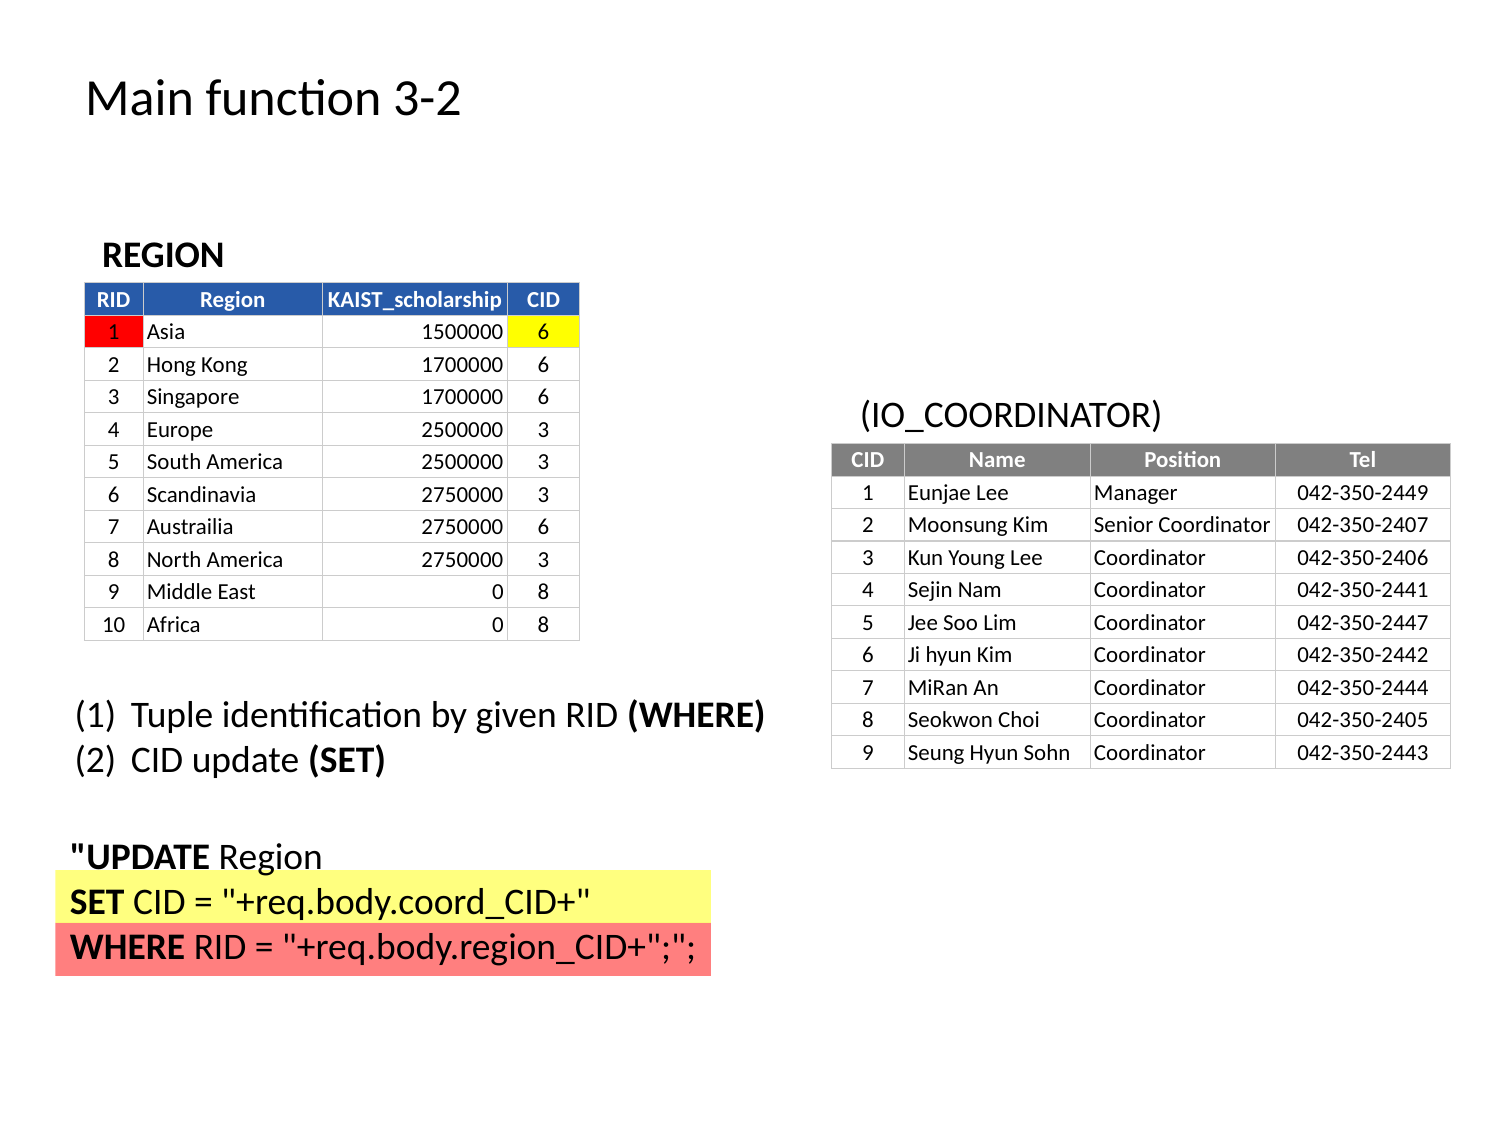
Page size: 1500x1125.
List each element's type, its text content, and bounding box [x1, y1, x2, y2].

table_cell 5 [832, 606, 904, 638]
table_cell Coordinator [1091, 736, 1275, 768]
table_cell 0 [323, 608, 507, 640]
table_cell 1500000 [323, 316, 507, 347]
table_header CID [832, 444, 904, 476]
table_cell Manager [1091, 477, 1275, 508]
table_cell 6 [832, 639, 904, 670]
table_cell Coordinator [1091, 606, 1275, 638]
table_cell 8 [832, 704, 904, 735]
table_cell Jee Soo Lim [905, 606, 1090, 638]
text_box (IO_COORDINATOR) [831, 382, 1191, 443]
table_cell 6 [508, 511, 579, 542]
table_header KAIST_scholarship [323, 283, 507, 315]
table_cell 10 [85, 608, 143, 640]
table_cell Africa [144, 608, 322, 640]
table_header Position [1091, 444, 1275, 476]
table_cell 5 [85, 446, 143, 477]
table_cell 6 [508, 348, 579, 380]
table_cell Seokwon Choi [905, 704, 1090, 735]
table_cell 3 [508, 413, 579, 445]
table_cell 042-350-2449 [1276, 477, 1450, 508]
table_header Name [905, 444, 1090, 476]
table_cell 3 [508, 478, 579, 510]
table_cell Europe [144, 413, 322, 445]
table_cell 0 [323, 576, 507, 607]
table_cell Seung Hyun Sohn [905, 736, 1090, 768]
table_cell 7 [832, 671, 904, 703]
table_header Region [144, 283, 322, 315]
text_box "UPDATE Region SET CID = "+req.body.coord_CID+" WHERE RID = "+req.body.region_CID+";"; [55, 824, 806, 975]
table_cell Singapore [144, 381, 322, 412]
text_box Main function 3-2 [70, 55, 477, 134]
table_cell 3 [508, 543, 579, 575]
table_cell 1700000 [323, 381, 507, 412]
table_cell 3 [508, 446, 579, 477]
table_cell South America [144, 446, 322, 477]
table_cell 042-350-2441 [1276, 574, 1450, 605]
table_cell 1700000 [323, 348, 507, 380]
table_cell 1 [85, 316, 143, 347]
table_cell North America [144, 543, 322, 575]
table_cell 042-350-2444 [1276, 671, 1450, 703]
table_cell 8 [508, 608, 579, 640]
table_cell 9 [832, 736, 904, 768]
text_box REGION [84, 222, 243, 282]
table_cell Coordinator [1091, 574, 1275, 605]
table_cell 6 [508, 316, 579, 347]
table_cell 042-350-2405 [1276, 704, 1450, 735]
table_cell Scandinavia [144, 478, 322, 510]
table_cell 2 [85, 348, 143, 380]
table_cell 3 [832, 542, 904, 573]
table_cell Hong Kong [144, 348, 322, 380]
text_box Tuple identification by given RID (WHERE) CID update (SET) [59, 683, 781, 788]
table_cell 6 [85, 478, 143, 510]
table_cell 8 [85, 543, 143, 575]
table_cell Coordinator [1091, 542, 1275, 573]
table_cell 4 [85, 413, 143, 445]
table_header Tel [1276, 444, 1450, 476]
table_cell Sejin Nam [905, 574, 1090, 605]
table_cell Kun Young Lee [905, 542, 1090, 573]
table_cell Austrailia [144, 511, 322, 542]
table_cell Asia [144, 316, 322, 347]
table_cell 042-350-2442 [1276, 639, 1450, 670]
table_cell 7 [85, 511, 143, 542]
table_cell Ji hyun Kim [905, 639, 1090, 670]
table_cell Coordinator [1091, 639, 1275, 670]
table_cell Middle East [144, 576, 322, 607]
table_cell 2750000 [323, 511, 507, 542]
table_cell 4 [832, 574, 904, 605]
table_cell 2500000 [323, 413, 507, 445]
table_cell Eunjae Lee [905, 477, 1090, 508]
table_cell 042-350-2443 [1276, 736, 1450, 768]
table_cell 2750000 [323, 478, 507, 510]
table_cell 042-350-2447 [1276, 606, 1450, 638]
table_header CID [508, 283, 579, 315]
table_cell Coordinator [1091, 704, 1275, 735]
table_cell MiRan An [905, 671, 1090, 703]
table_cell 2 [832, 509, 904, 540]
table_cell 042-350-2407 [1276, 509, 1450, 540]
table_cell 2500000 [323, 446, 507, 477]
table_cell 2750000 [323, 543, 507, 575]
table_cell Moonsung Kim [905, 509, 1090, 540]
table_cell Coordinator [1091, 671, 1275, 703]
table_cell 1 [832, 477, 904, 508]
table_cell 042-350-2406 [1276, 542, 1450, 573]
table_cell 8 [508, 576, 579, 607]
table_header RID [85, 283, 143, 315]
table_cell 6 [508, 381, 579, 412]
table_cell Senior Coordinator [1091, 509, 1275, 540]
table_cell 3 [85, 381, 143, 412]
table_cell 9 [85, 576, 143, 607]
